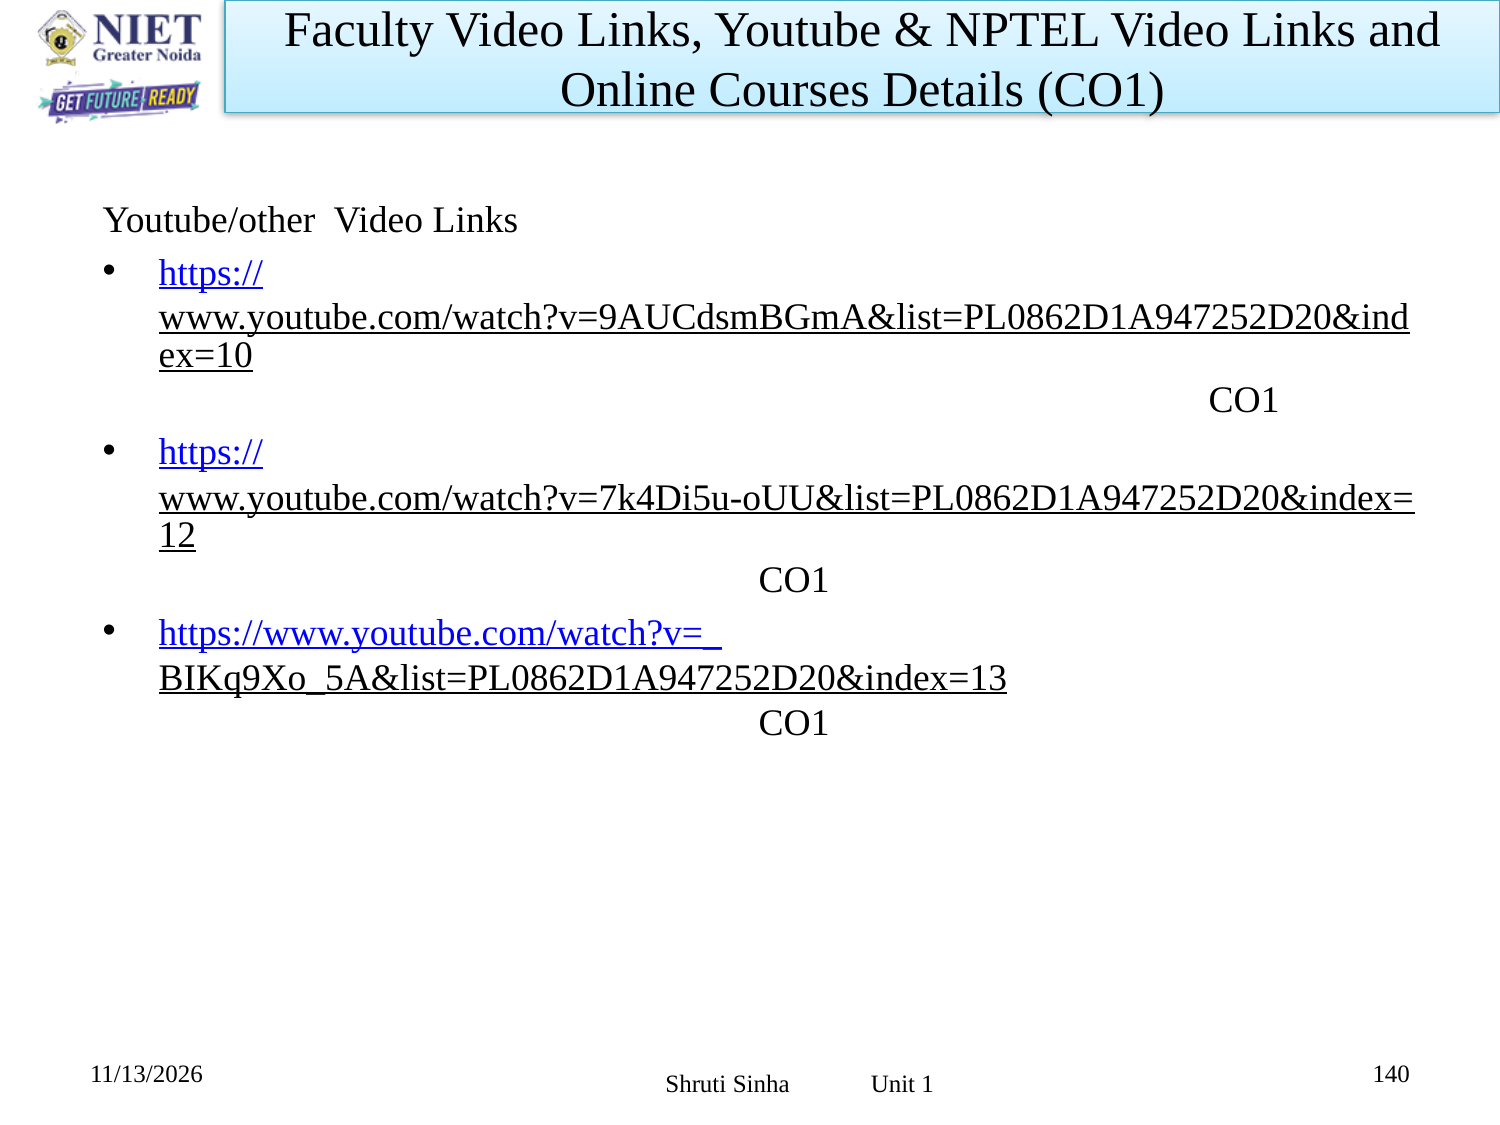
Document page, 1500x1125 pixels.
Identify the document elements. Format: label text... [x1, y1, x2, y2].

text_box Faculty Video Links, Youtube & NPTEL Video Links and Online Courses Details (CO1) [238, 0, 1500, 113]
picture [0, 0, 238, 135]
footer Shruti Sinha Unit 1 [387, 1052, 1213, 1113]
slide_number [75, 1042, 425, 1103]
slide_number 140 [1074, 1042, 1425, 1103]
list Youtube/other Video Links https://www.youtube.com/watch?v=9AUCdsmBGmA&list=PL0862D1A947252D20&index=10 CO1 https://www.youtube.com/watch?v=7k4Di5u-oUU&list=PL0862D1A947252D20&index=12 CO1 https://www.youtube.com/watch?v=_BIKq9Xo_5A&list=PL0862D1A947252D20&index=13 CO1 [87, 187, 1438, 930]
